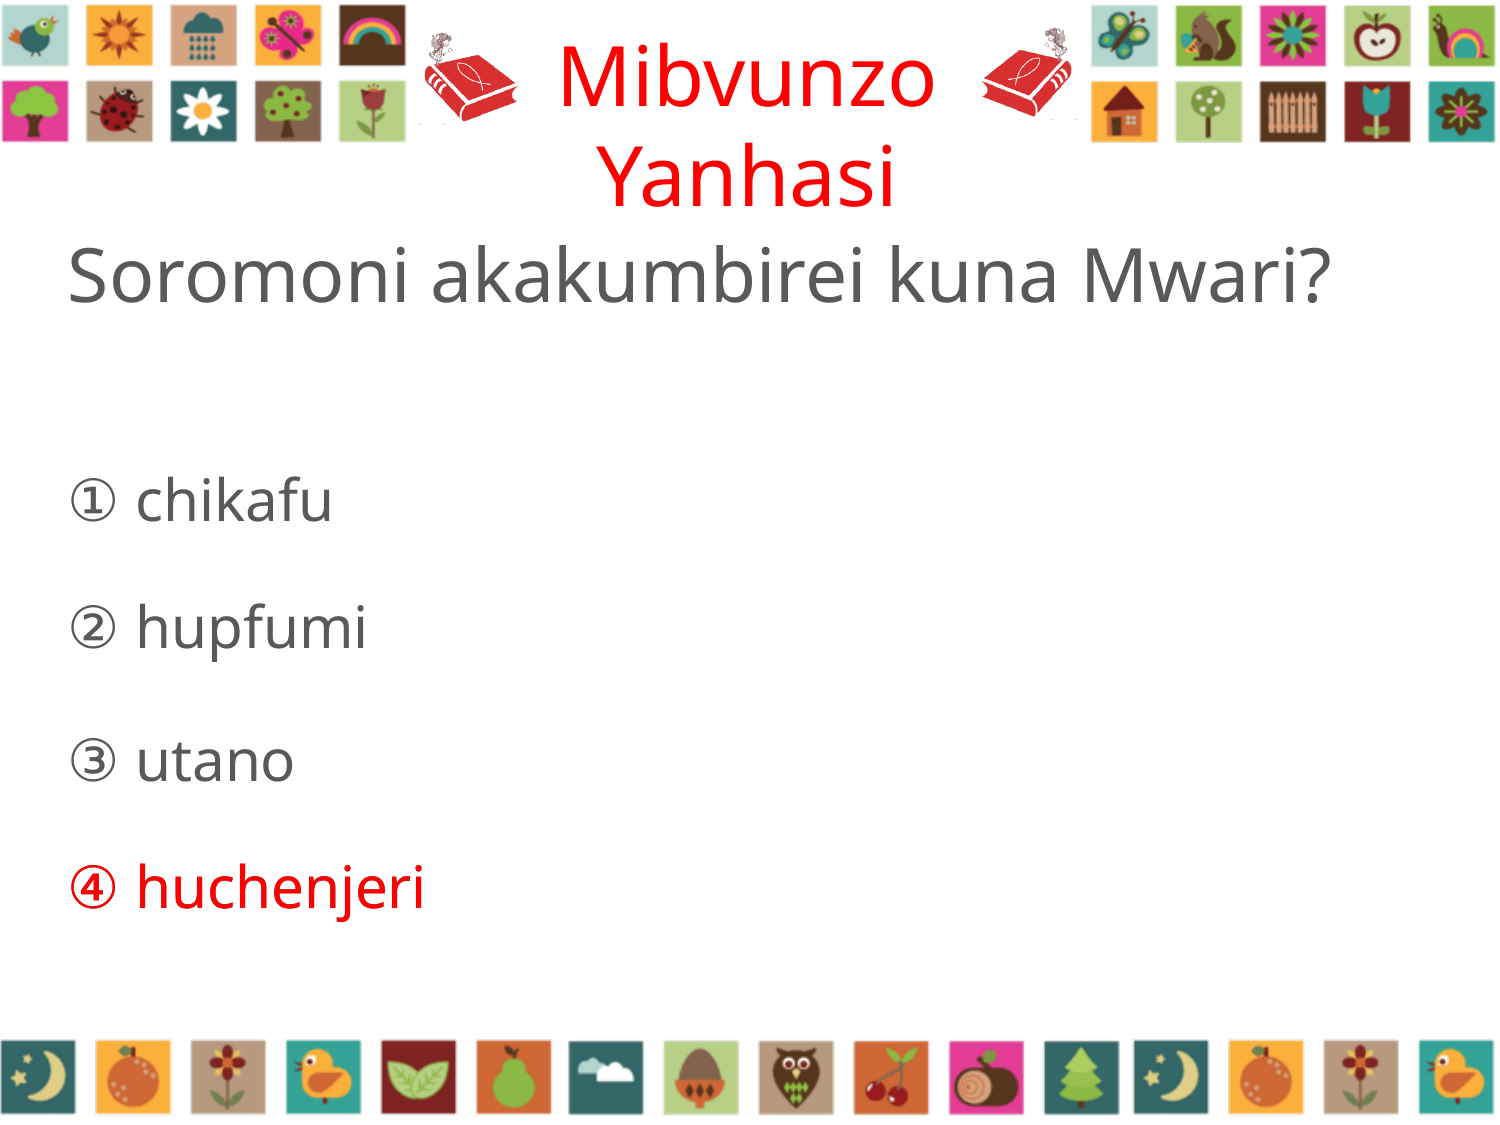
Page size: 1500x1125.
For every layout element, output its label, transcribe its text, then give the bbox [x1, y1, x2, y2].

picture [0, 3, 550, 150]
text_box ③ utano [53, 716, 1483, 801]
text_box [0, 1028, 1500, 1118]
text_box Soromoni akakumbirei kuna Mwari? [53, 219, 1436, 325]
picture [950, 3, 1500, 150]
text_box ① chikafu [53, 456, 1436, 541]
text_box Mibvunzo Yanhasi [414, 16, 1080, 219]
text_box ④ huchenjeri [53, 842, 1483, 928]
text_box ② hupfumi [53, 582, 1436, 668]
